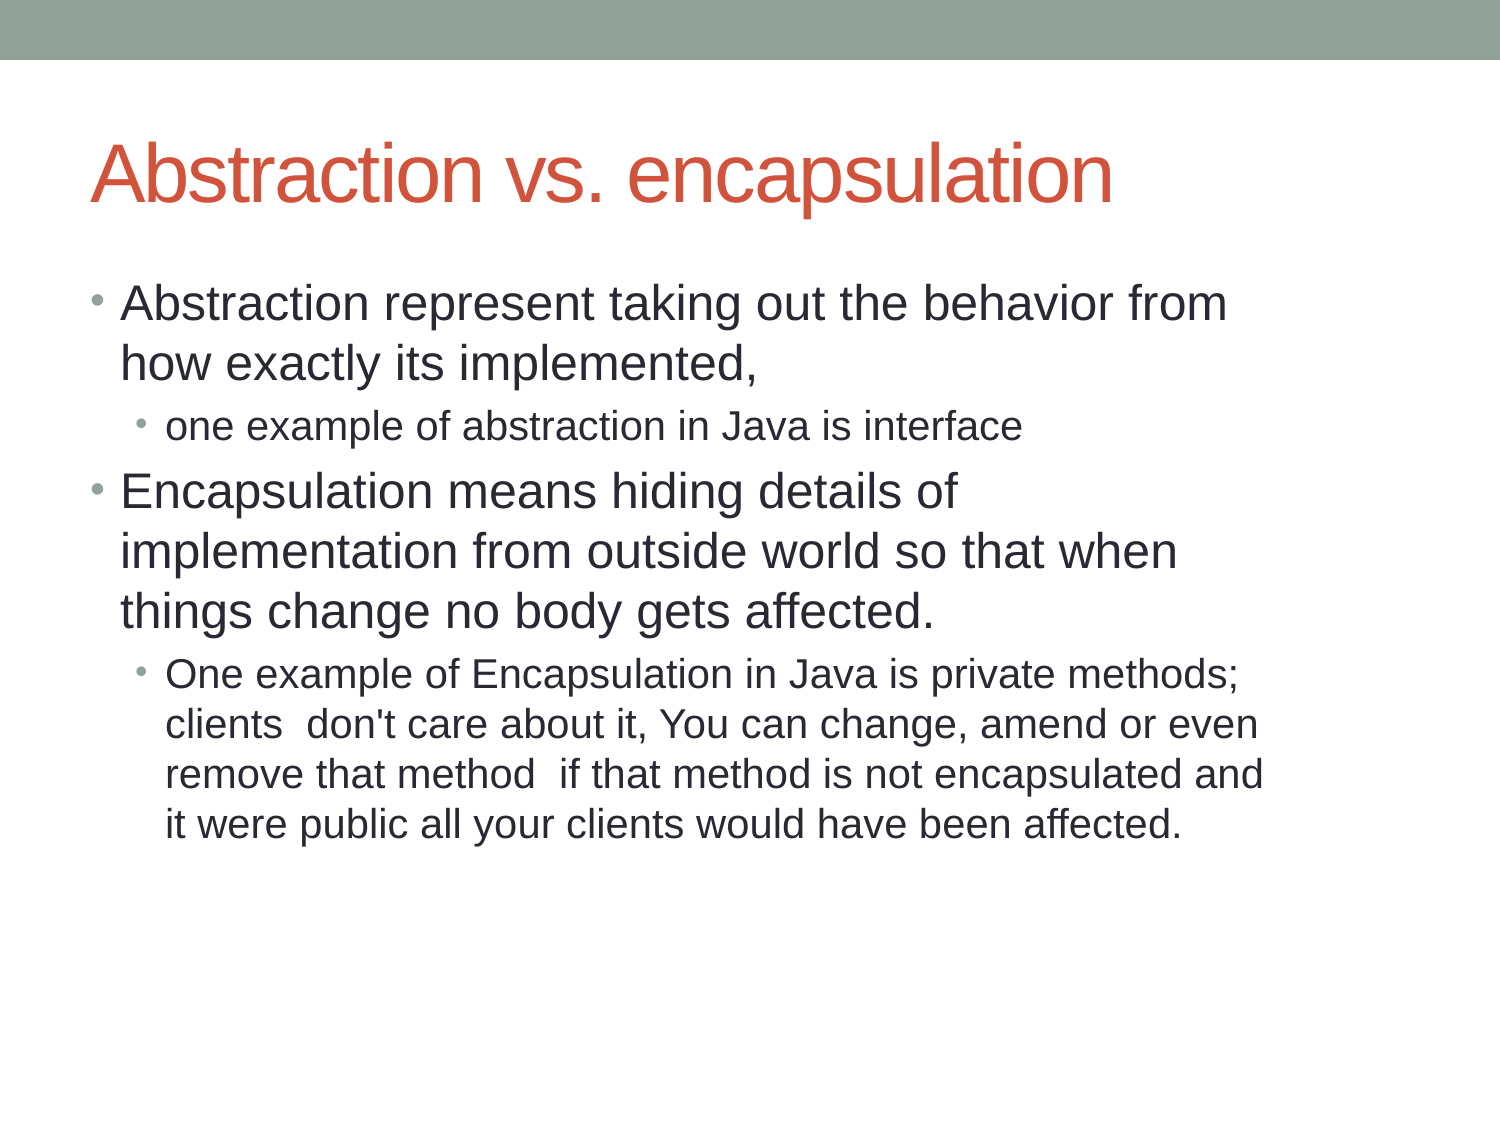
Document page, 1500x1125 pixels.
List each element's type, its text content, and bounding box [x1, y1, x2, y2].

title Abstraction vs. encapsulation [75, 87, 1425, 250]
list Abstraction represent taking out the behavior from how exactly its implemented, one example of abstraction in Java is interface Encapsulation means hiding details of implementation from outside world so that when things change no body gets affected. One example of Encapsulation in Java is private methods; clients don't care about it, You can change, amend or even remove that method if that method is not encapsulated and it were public all your clients would have been affected. [75, 262, 1300, 1062]
